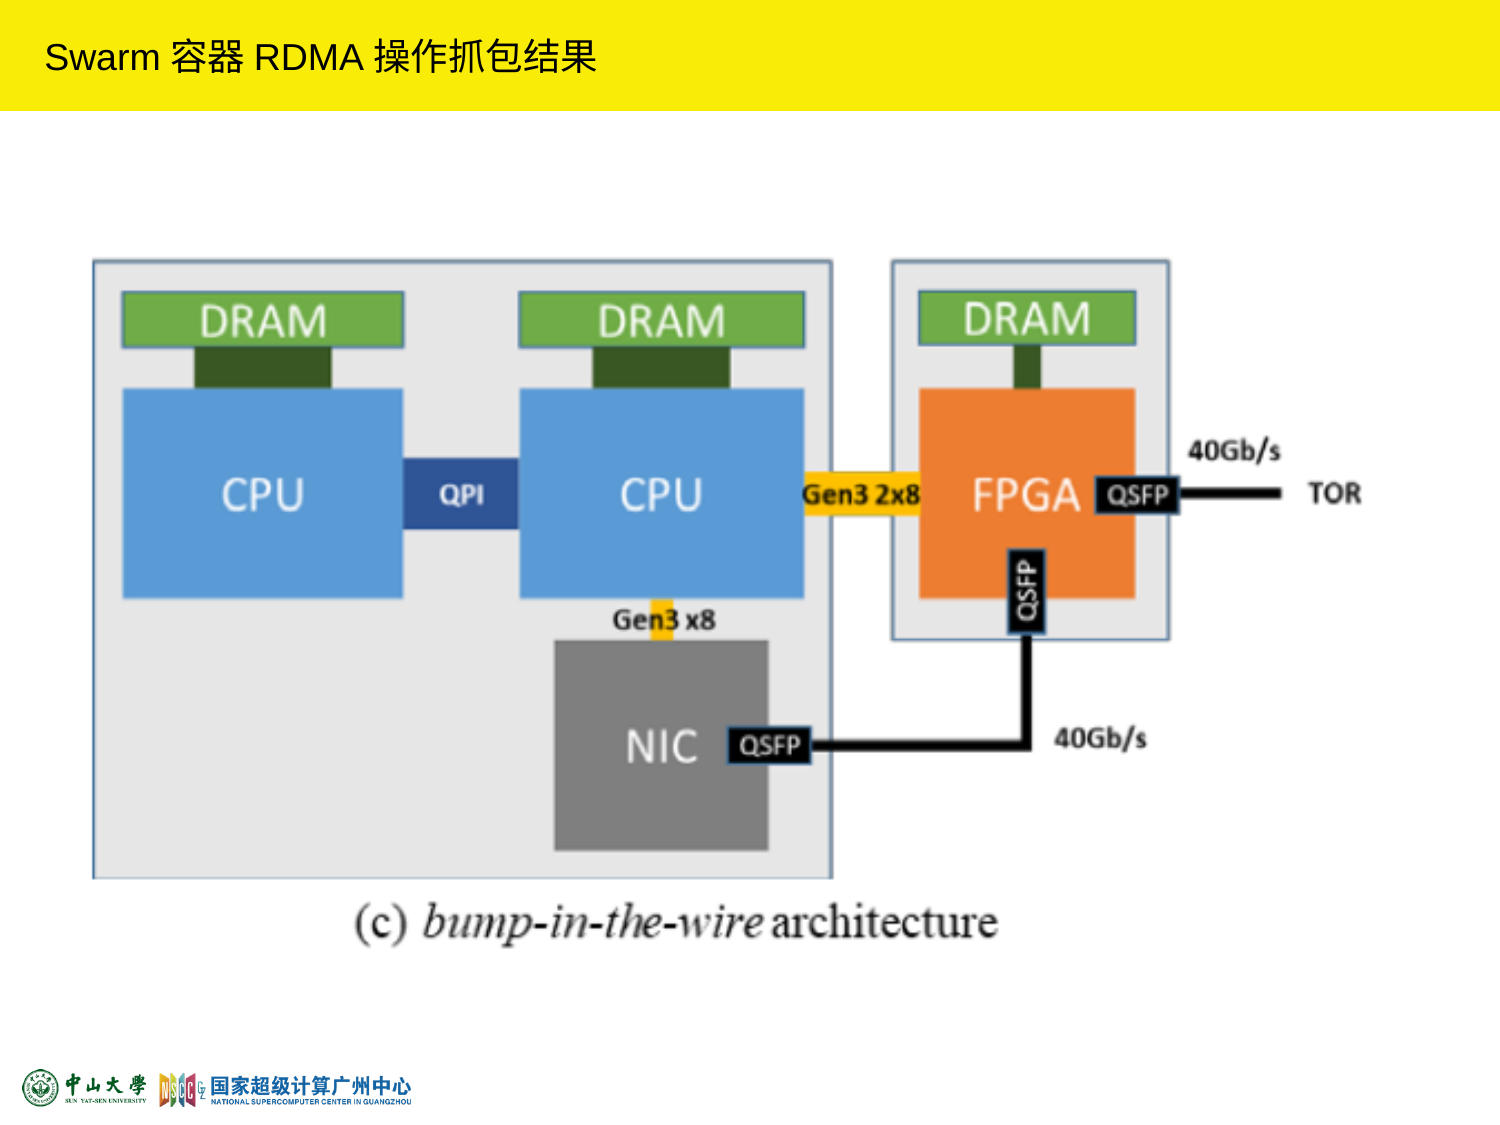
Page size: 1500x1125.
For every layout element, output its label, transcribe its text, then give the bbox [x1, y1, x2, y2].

picture [22, 1069, 411, 1107]
picture [73, 162, 1407, 963]
text_box Swarm容器RDMA操作抓包结果 [29, 25, 1068, 86]
